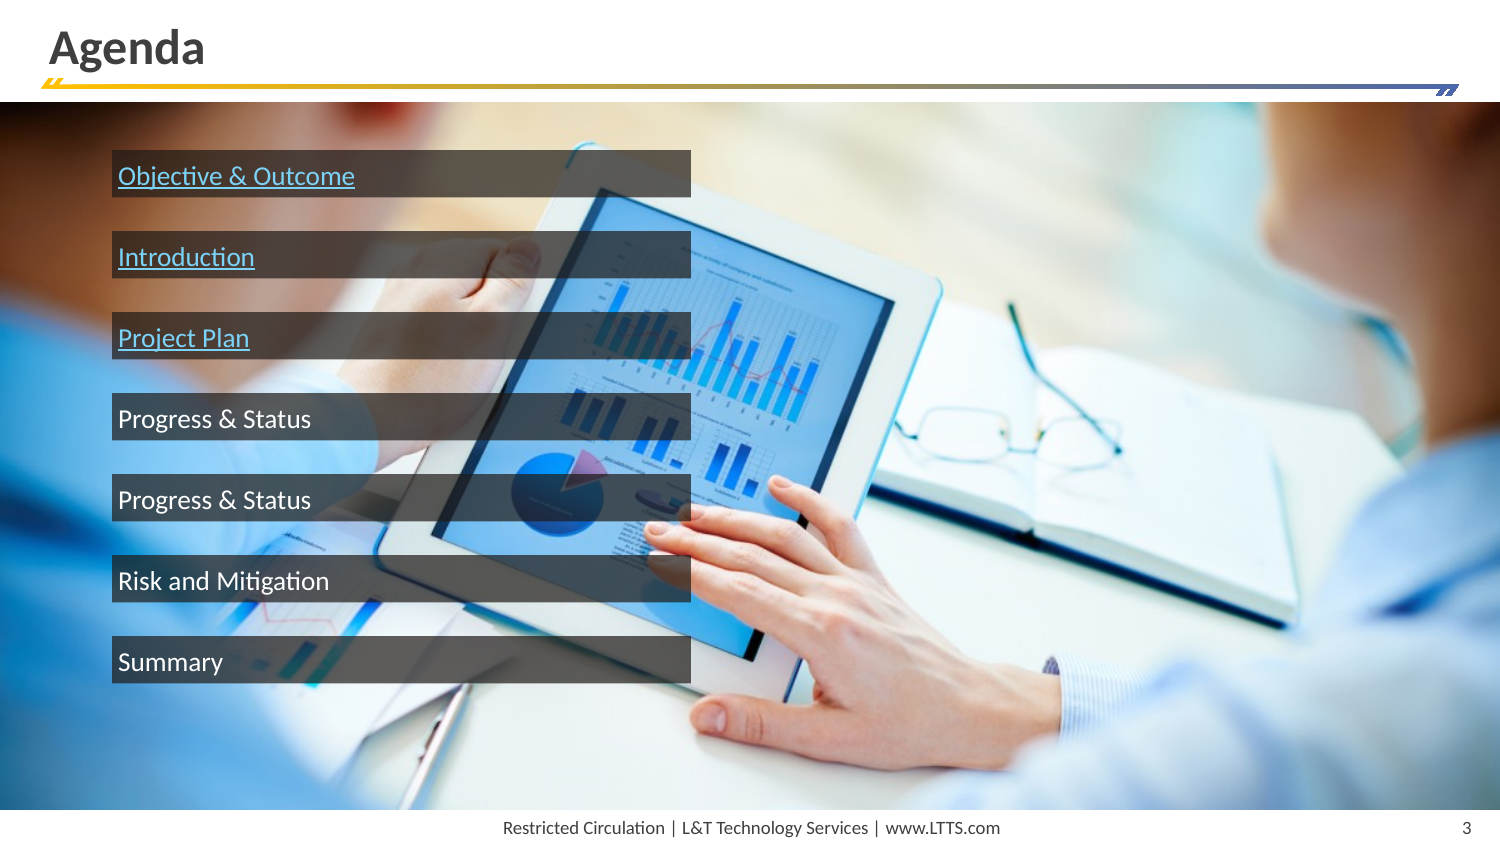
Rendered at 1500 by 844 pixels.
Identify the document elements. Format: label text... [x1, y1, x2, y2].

title Agenda [33, 0, 1434, 83]
picture [0, 102, 1500, 810]
